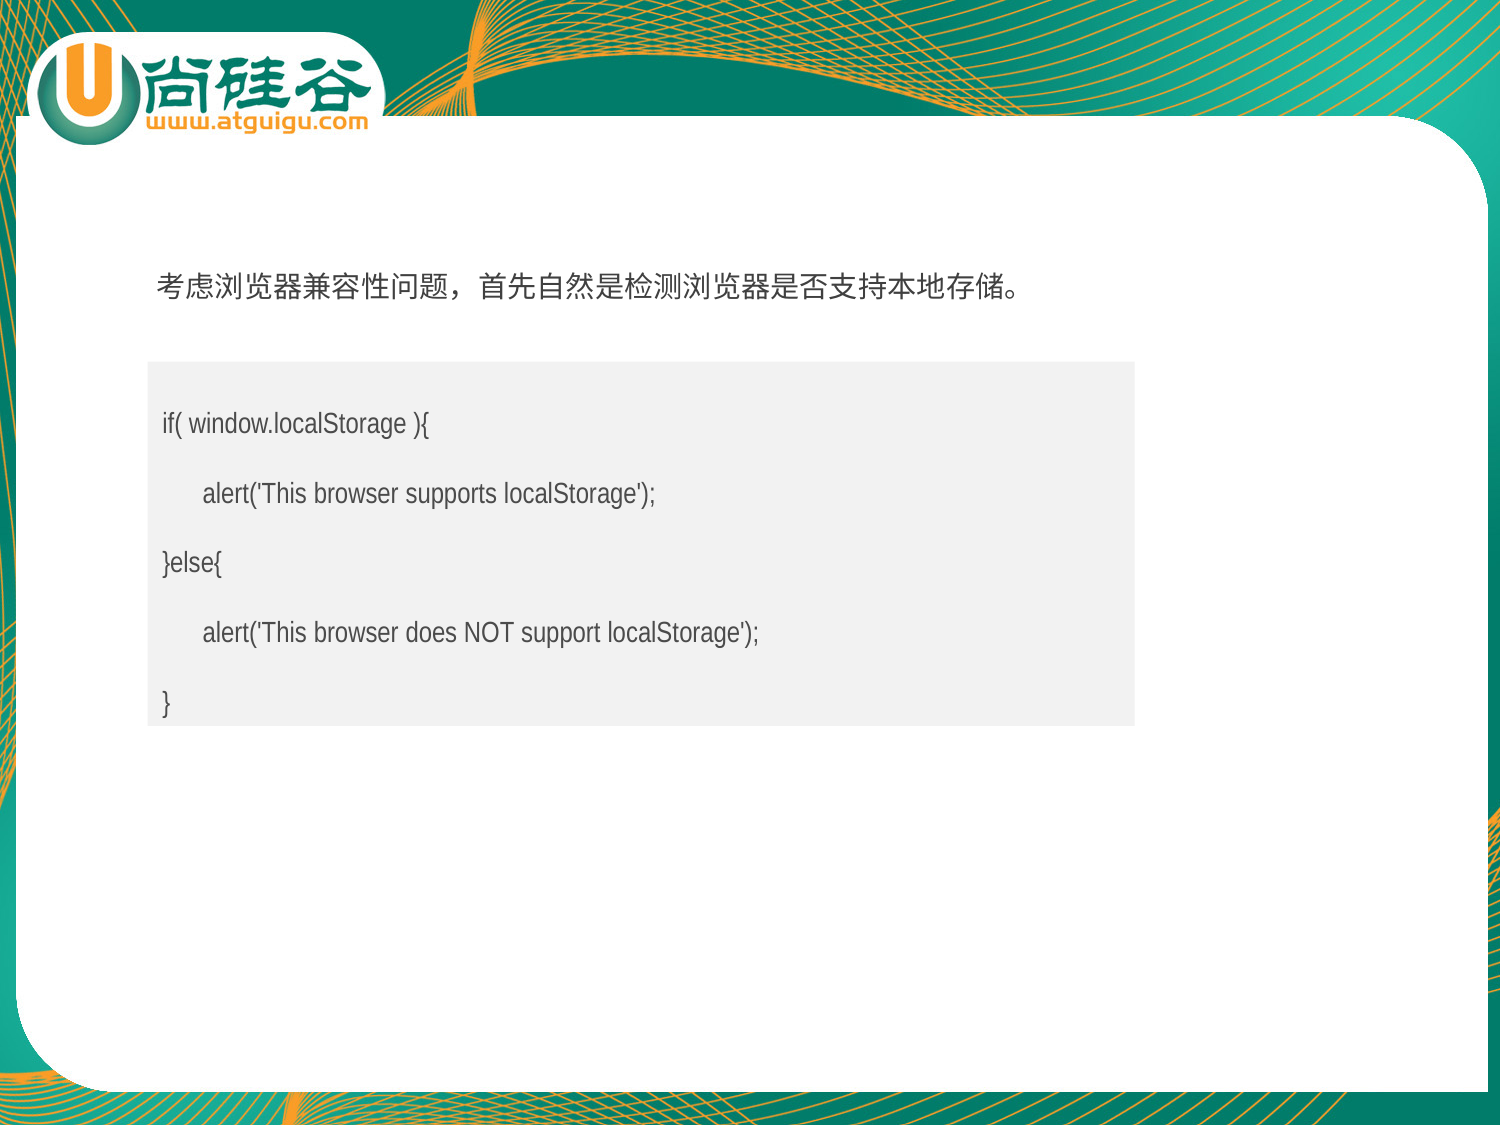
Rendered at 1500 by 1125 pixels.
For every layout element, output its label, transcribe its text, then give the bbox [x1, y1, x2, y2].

text_box 考虑浏览器兼容性问题，首先自然是检测浏览器是否支持本地存储。 [141, 243, 1347, 311]
picture [0, 0, 1500, 1125]
text_box if( window.localStorage ){ alert('This browser supports localStorage'); }else{ alert('This browser does NOT support localStorage'); } [147, 361, 1135, 726]
